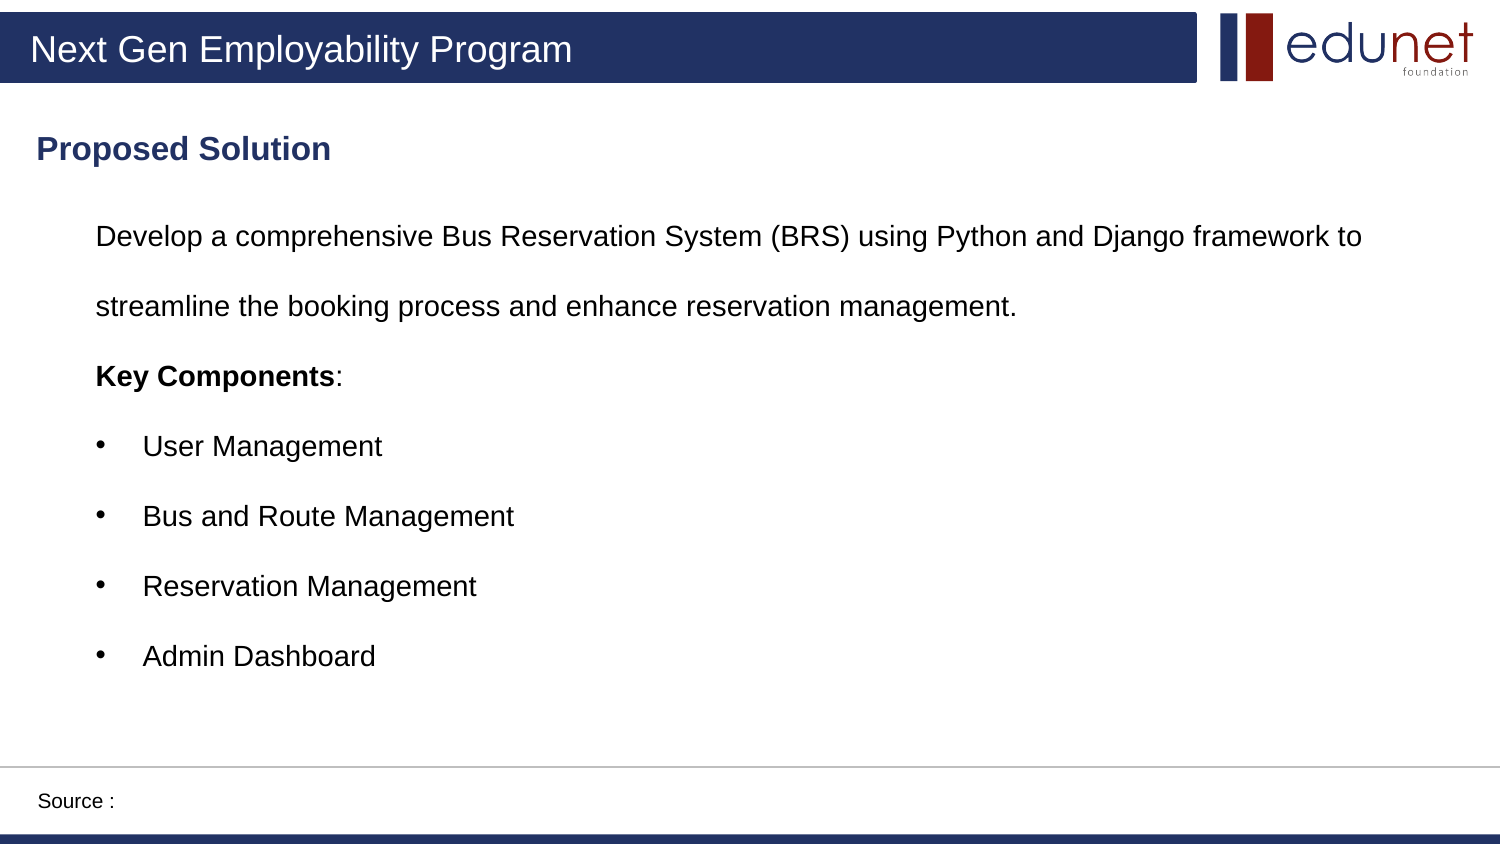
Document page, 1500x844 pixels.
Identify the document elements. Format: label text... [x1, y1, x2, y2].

title Proposed Solution [21, 111, 504, 165]
picture [1279, 14, 1482, 83]
text_box Develop a comprehensive Bus Reservation System (BRS) using Python and Django framework to streamline the booking process and enhance reservation management. Key Components: User Management Bus and Route Management Reservation Management Admin Dashboard [80, 174, 1461, 680]
text_box Source : [22, 776, 139, 826]
